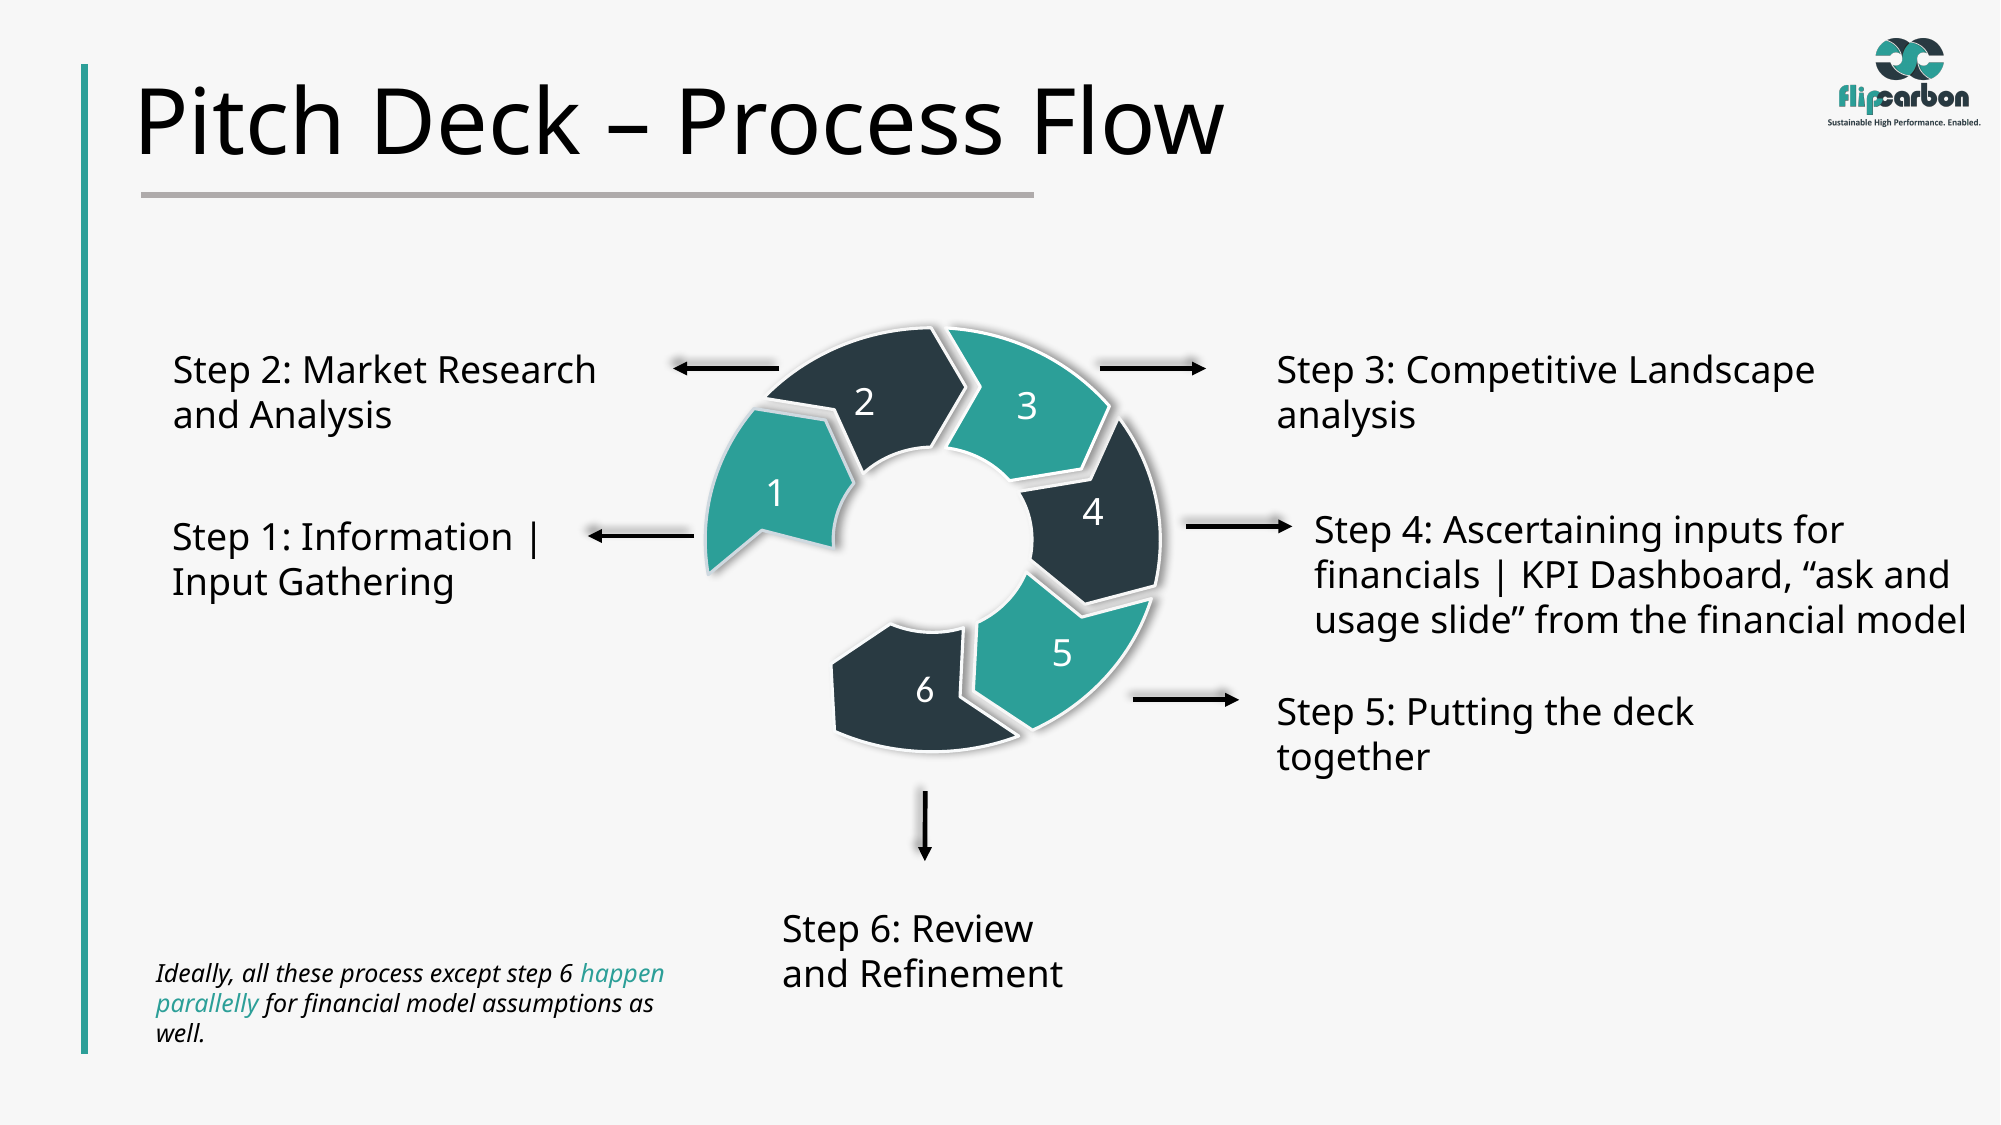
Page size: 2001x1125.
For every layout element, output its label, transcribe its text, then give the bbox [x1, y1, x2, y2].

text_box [697, 327, 1169, 752]
text_box Step 4: Ascertaining inputs for financials | KPI Dashboard, “ask and usage slide” from the financial model [1299, 499, 2000, 649]
text_box Step 1: Information | Input Gathering [157, 505, 619, 611]
text_box Step 5: Putting the deck together [1261, 680, 1819, 785]
picture [1809, 16, 2000, 152]
text_box Step 6: Review and Refinement [767, 897, 1110, 1003]
text_box Ideally, all these process except step 6 happen parallelly for financial model assumptions as well. [141, 950, 726, 1055]
text_box Pitch Deck – Process Flow [118, 60, 1579, 213]
text_box Step 3: Competitive Landscape analysis [1261, 338, 1866, 443]
text_box Step 2: Market Research and Analysis [158, 338, 620, 443]
